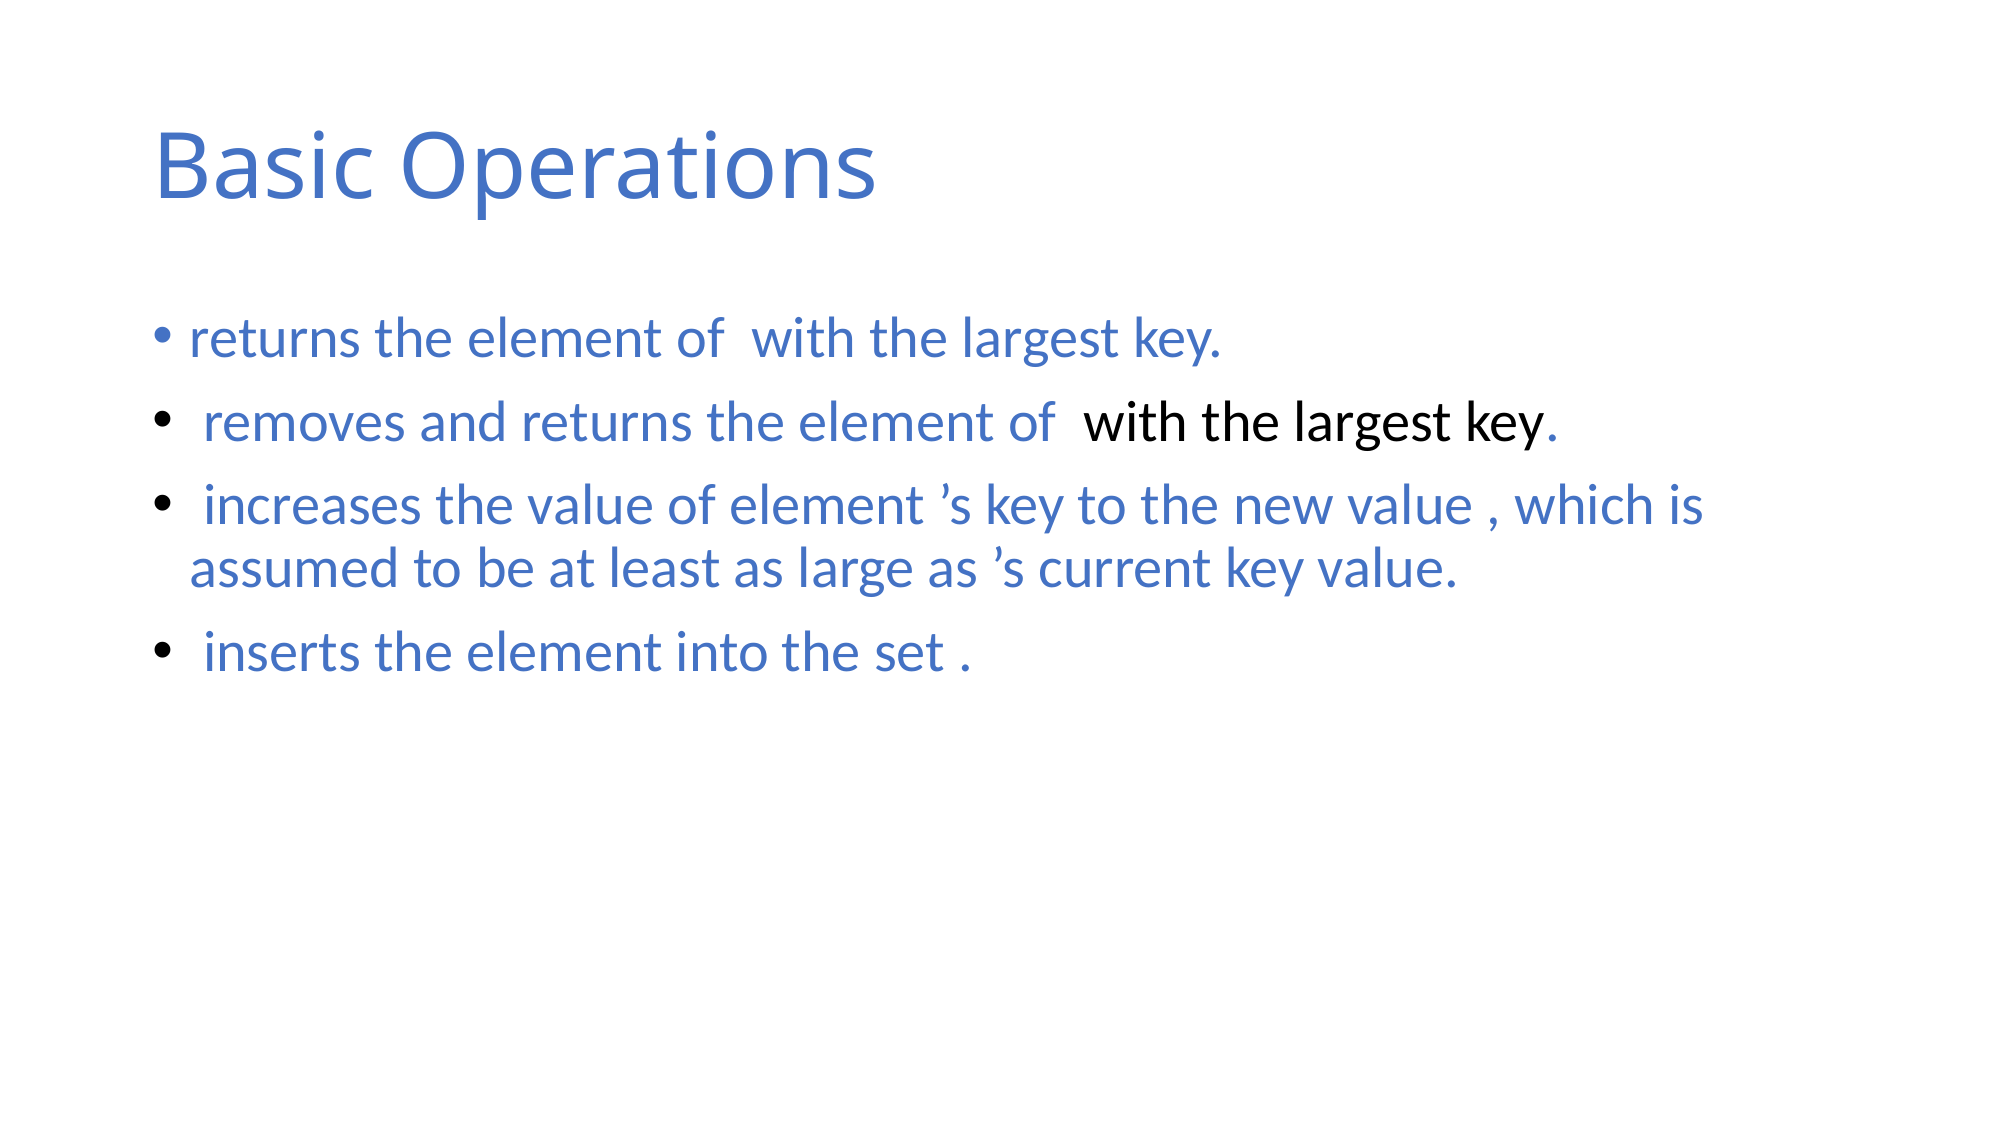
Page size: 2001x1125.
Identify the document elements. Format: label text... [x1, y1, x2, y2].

title Basic Operations [137, 59, 1863, 278]
